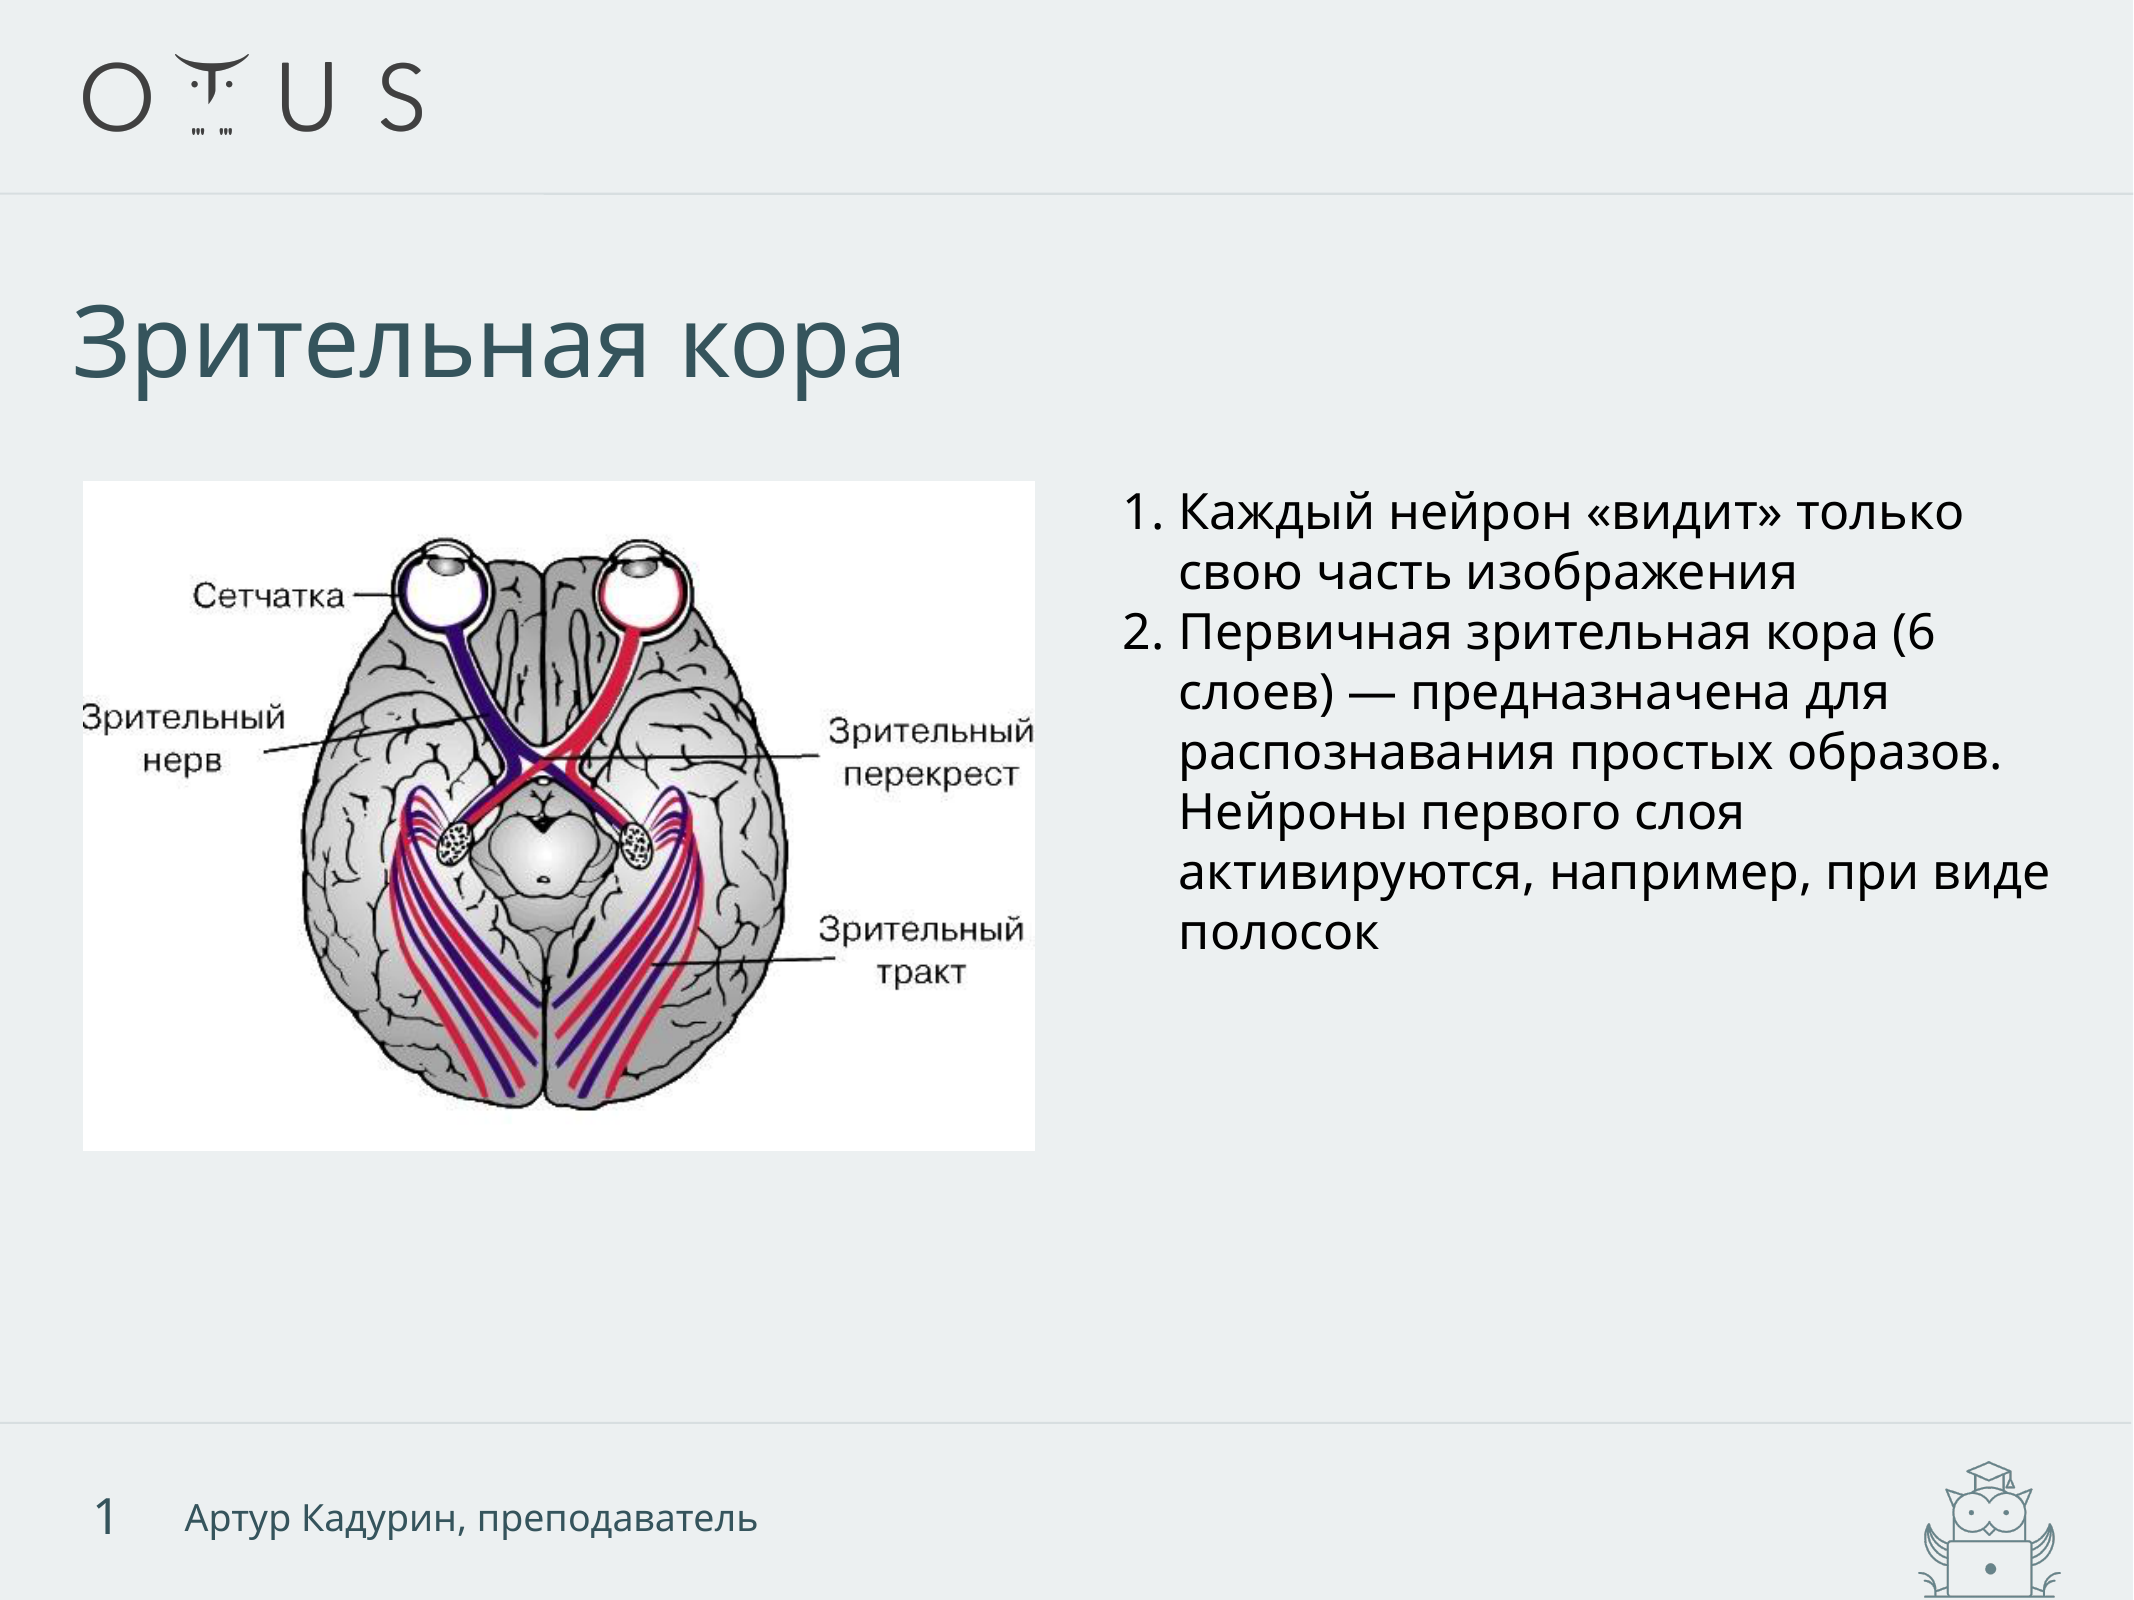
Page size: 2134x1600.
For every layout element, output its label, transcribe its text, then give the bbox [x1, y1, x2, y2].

text_box 1 [83, 1476, 143, 1553]
text_box Артур Кадурин, преподаватель [176, 1485, 768, 1548]
text_box Зрительная кора [63, 269, 917, 406]
picture [83, 481, 1035, 1151]
picture [1918, 1461, 2061, 1598]
picture [83, 54, 422, 135]
text_box Каждый нейрон «видит» только свою часть изображения Первичная зрительная кора (6 слоев) — предназначена для распознавания простых образов. Нейроны первого слоя активируются, например, при виде полосок [1107, 471, 2103, 967]
